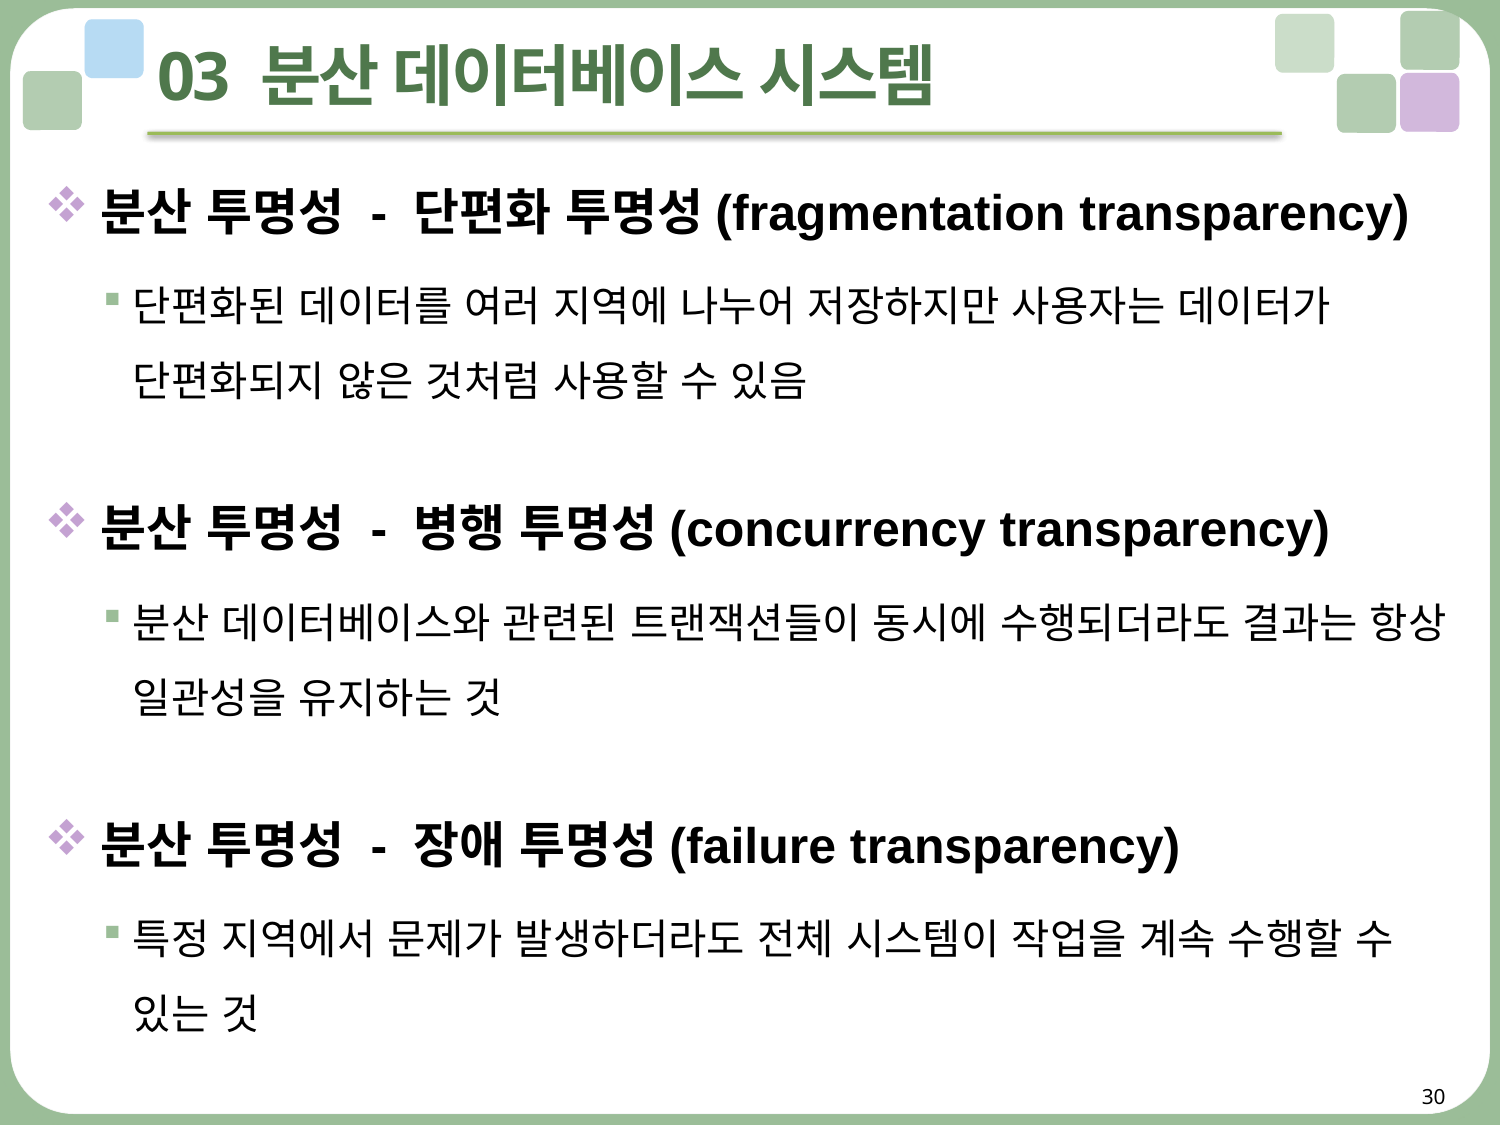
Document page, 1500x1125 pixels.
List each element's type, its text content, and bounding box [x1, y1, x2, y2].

list 분산 투명성 - 단편화 투명성(fragmentation transparency) 단편화된 데이터를 여러 지역에 나누어 저장하지만 사용자는 데이터가 단편화되지 않은 것처럼 사용할 수 있음 분산 투명성 - 병행 투명성(concurrency transparency) 분산 데이터베이스와 관련된 트랜잭션들이 동시에 수행되더라도 결과는 항상 일관성을 유지하는 것 분산 투명성 - 장애 투명성(failure transparency) 특정 지역에서 문제가 발생하더라도 전체 시스템이 작업을 계속 수행할 수 있는 것 [29, 172, 1474, 1083]
title 03 분산 데이터베이스 시스템 [142, 25, 1459, 123]
picture [0, 0, 1500, 1125]
